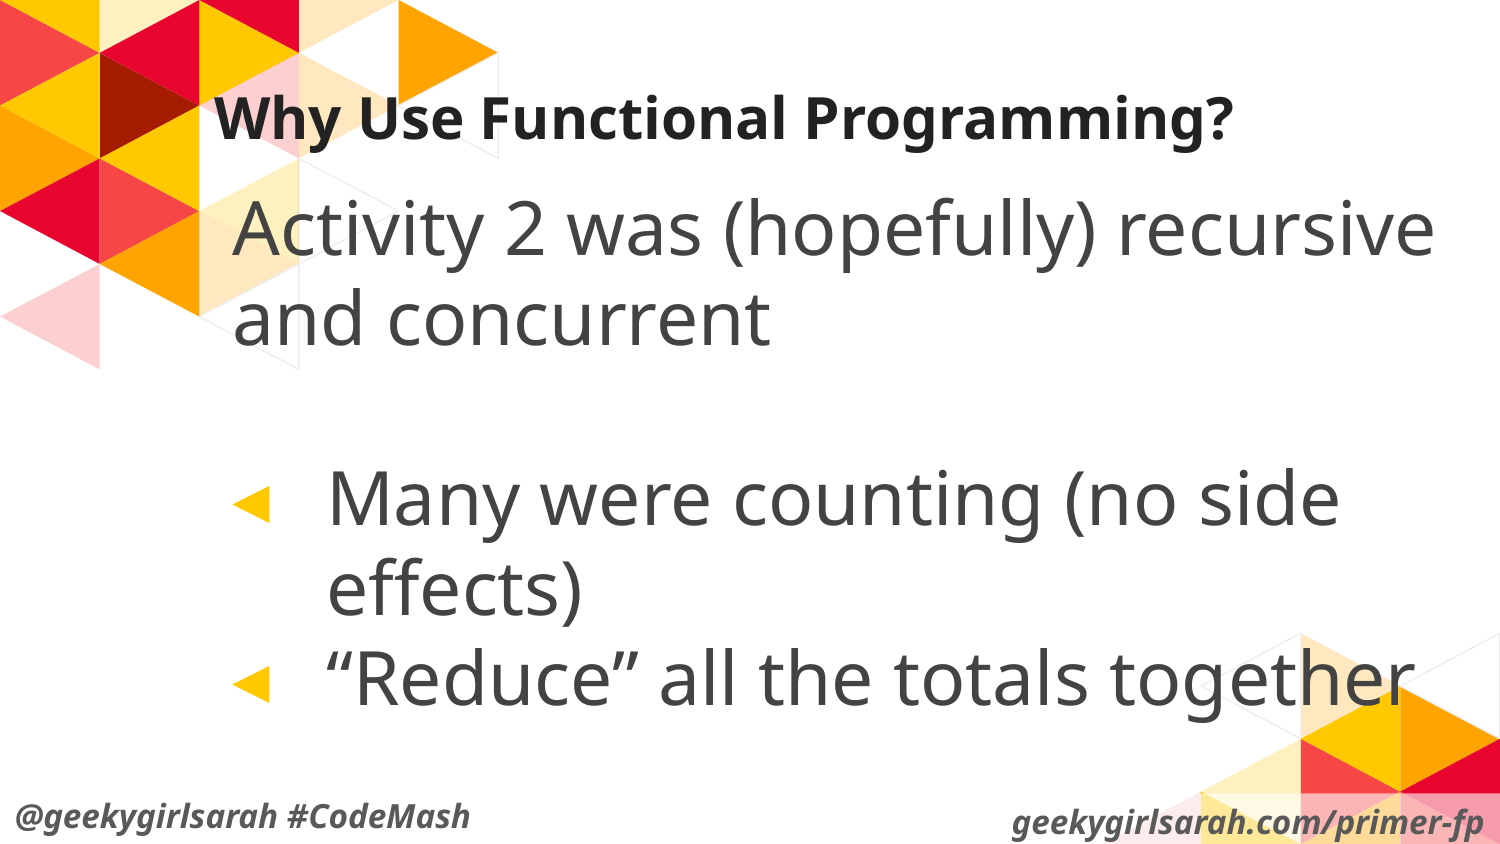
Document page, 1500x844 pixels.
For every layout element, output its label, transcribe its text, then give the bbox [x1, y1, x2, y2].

title Why Use Functional Programming? [199, 56, 1259, 167]
list Activity 2 was (hopefully) recursive and concurrent Many were counting (no side effects) “Reduce” all the totals together [216, 165, 1466, 642]
